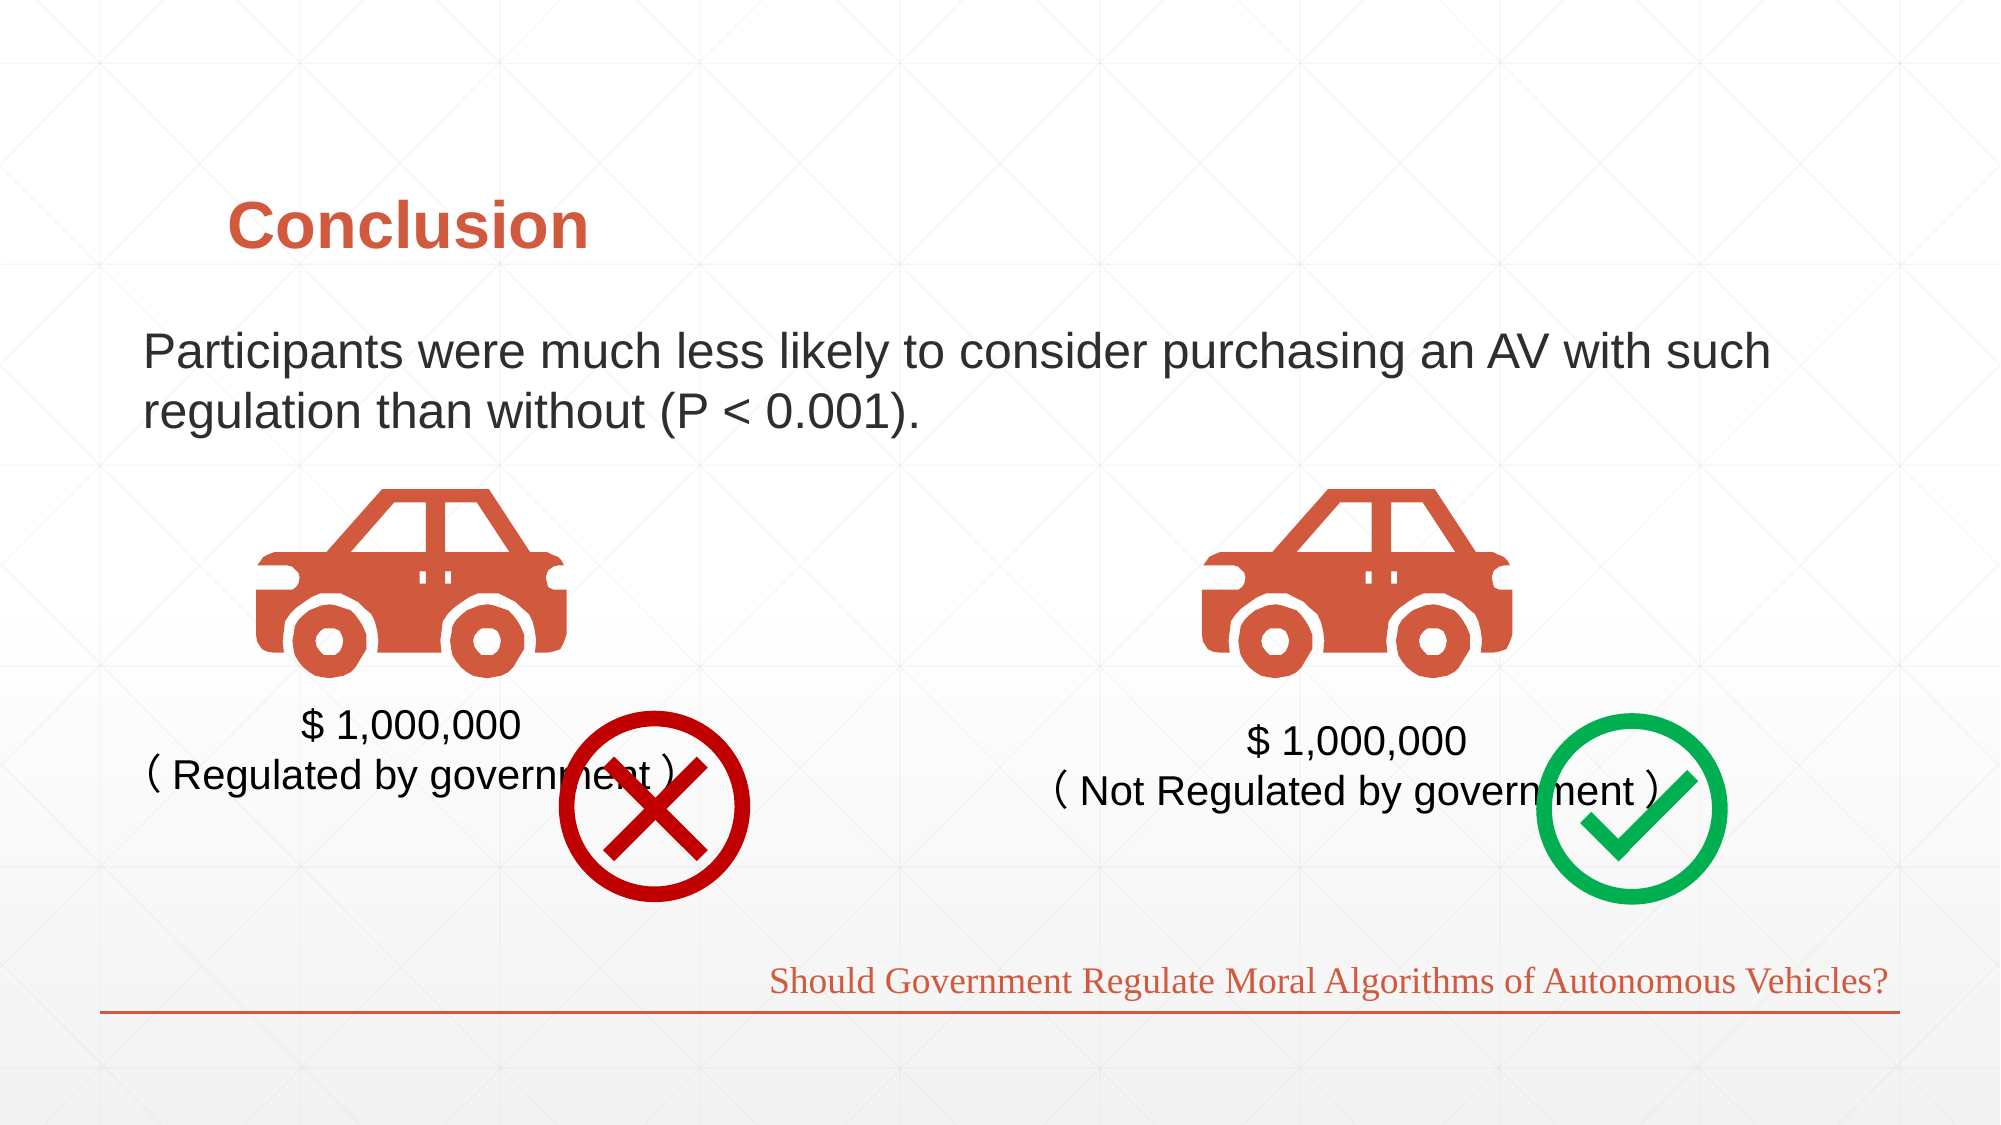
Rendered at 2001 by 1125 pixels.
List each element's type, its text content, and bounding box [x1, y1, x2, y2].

text_box [256, 489, 567, 653]
text_box [292, 604, 367, 679]
text_box [450, 604, 525, 679]
title Conclusion [212, 82, 1788, 271]
text_box [1238, 604, 1313, 679]
text_box [1395, 604, 1470, 679]
text_box $ 1,000,000 （Not Regulated by government） [1013, 706, 1702, 822]
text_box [566, 718, 743, 895]
text_box [1201, 489, 1513, 653]
text_box Participants were much less likely to consider purchasing an AV with such regulation than without (P < 0.001). [128, 311, 1898, 447]
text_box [1544, 720, 1720, 897]
text_box $ 1,000,000 （Regulated by government） [105, 690, 717, 805]
